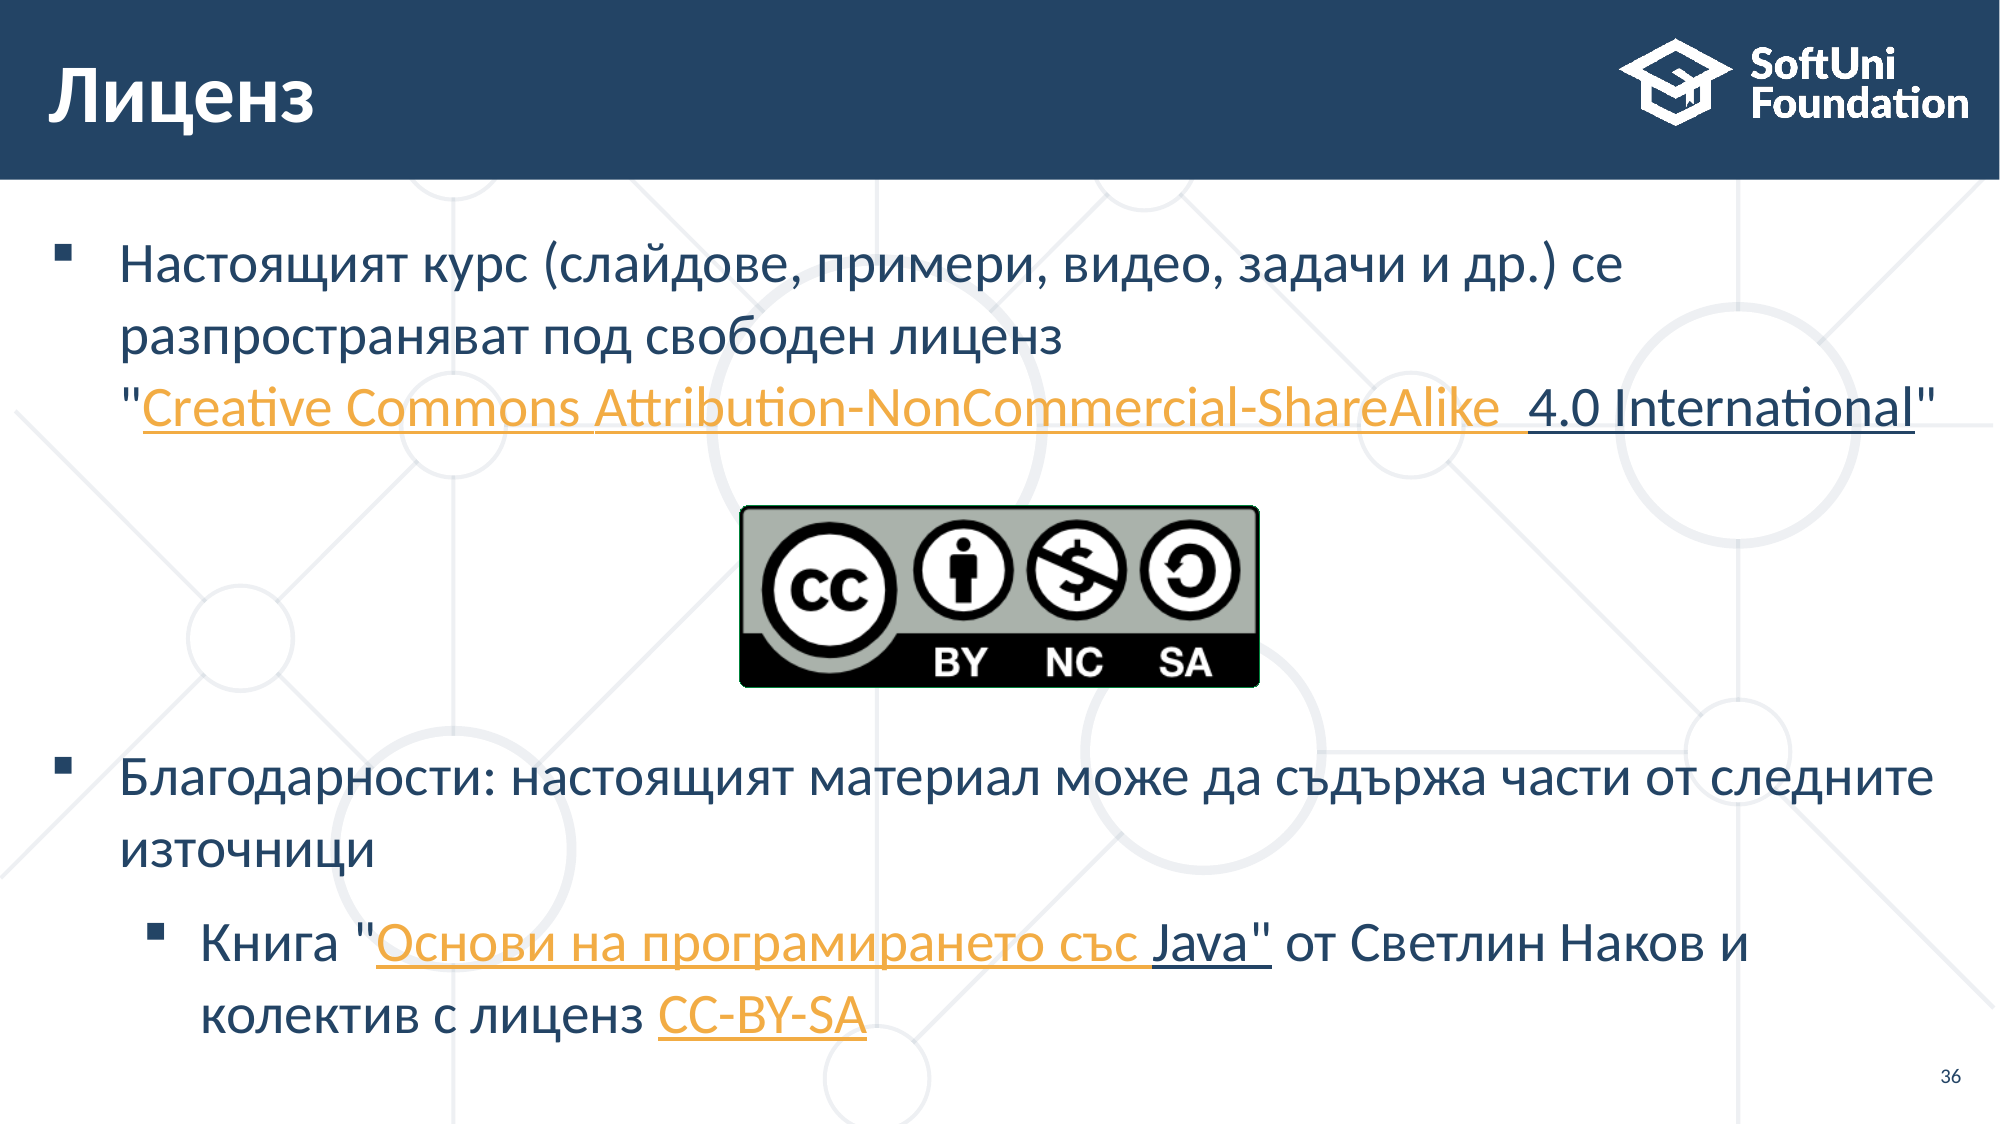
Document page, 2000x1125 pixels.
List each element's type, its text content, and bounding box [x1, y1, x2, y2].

picture [739, 505, 1260, 688]
picture [1618, 38, 1968, 126]
list Настоящият курс (слайдове, примери, видео, задачи и др.) се разпространяват под свободен лиценз "Creative Commons Attribution-NonCommercial-ShareAlike 4.0 International" Благодарности: настоящият материал може да съдържа части от следните източници Книга "Основи на програмирането със Java" от Светлин Наков и колектив с лиценз CC-BY-SA [32, 215, 1971, 1069]
title Лиценз [31, 16, 1591, 162]
slide_number 36 [1896, 1049, 1968, 1101]
